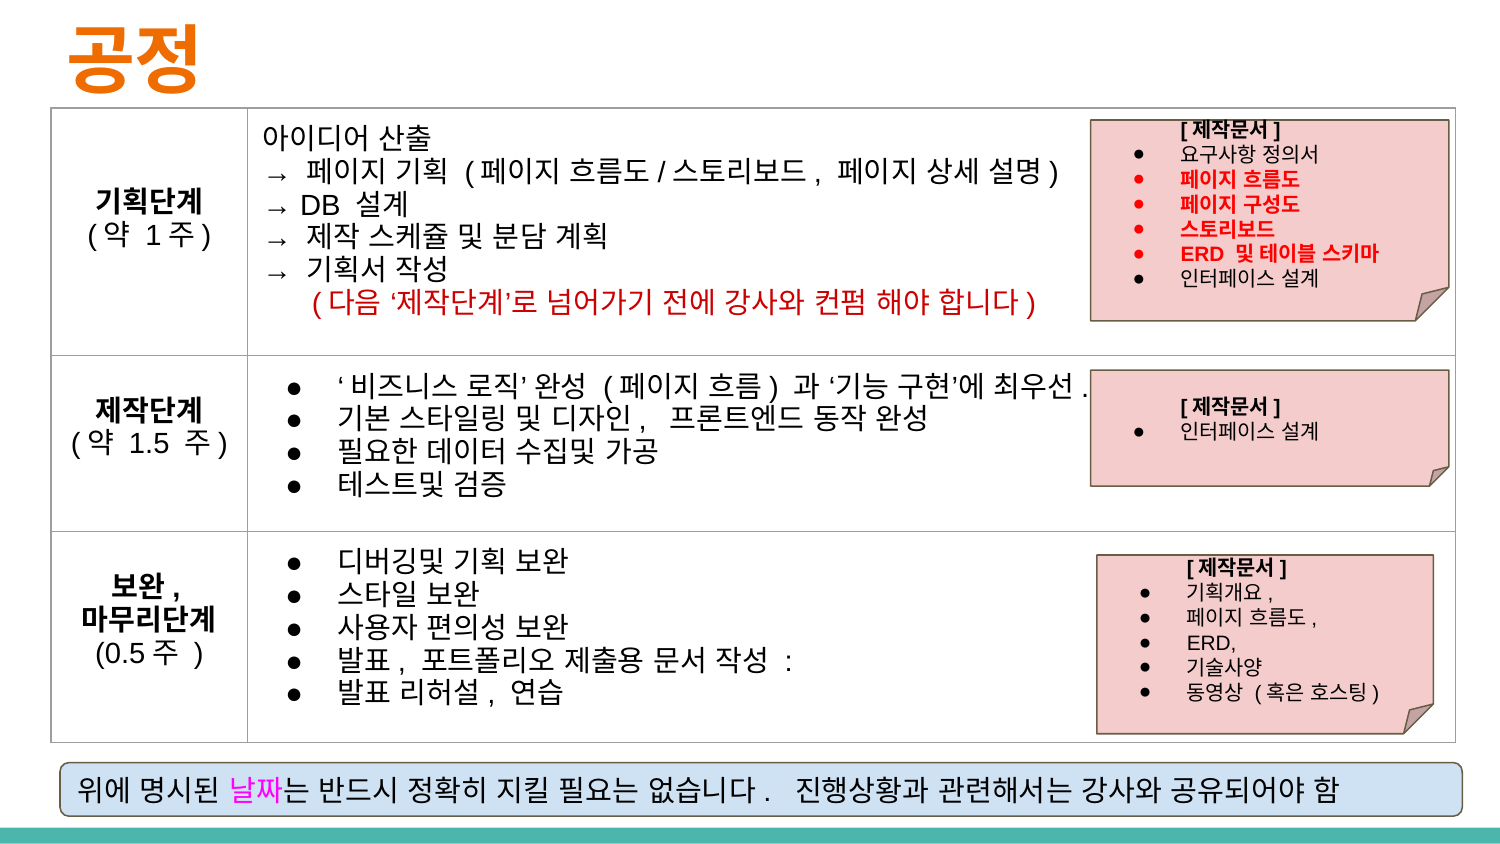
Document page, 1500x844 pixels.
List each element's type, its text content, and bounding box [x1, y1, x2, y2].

table_header 아이디어 산출 → 페이지 기획 (페이지 흐름도/스토리보드, 페이지 상세 설명) → DB 설계 → 제작 스케쥴 및 분담 계획 → 기획서 작성 (다음 ‘제작단계’로 넘어가기 전에 강사와 컨펌 해야 합니다) [248, 109, 1455, 355]
title 공정 [51, 0, 1449, 107]
text_box 위에 명시된 날짜는 반드시 정확히 지킬 필요는 없습니다. 진행상황과 관련해서는 강사와 공유되어야 함 [60, 762, 1463, 817]
text_box [제작문서] 기획개요, 페이지 흐름도, ERD, 기술사양 동영상 (혹은 호스팅) [1096, 555, 1434, 734]
table_header 기획단계 (약 1주) [52, 109, 247, 355]
text_box [제작문서] 요구사항 정의서 페이지 흐름도 페이지 구성도 스토리보드 ERD 및 테이블 스키마 인터페이스 설계 [1090, 120, 1449, 321]
table_cell 보완,마무리단계 (0.5주 ) [52, 532, 247, 742]
text_box [제작문서] 인터페이스 설계 [1090, 370, 1449, 487]
table_cell 디버깅및 기획 보완 스타일 보완 사용자 편의성 보완 발표, 포트폴리오 제출용 문서 작성 : 발표 리허설, 연습 [248, 532, 1455, 742]
table_cell 제작단계 (약 1.5 주) [52, 356, 247, 531]
table_cell ‘비즈니스 로직’ 완성 (페이지 흐름) 과 ‘기능 구현’에 최우선. 기본 스타일링 및 디자인, 프론트엔드 동작 완성 필요한 데이터 수집및 가공 테스트및 검증 [248, 356, 1455, 531]
